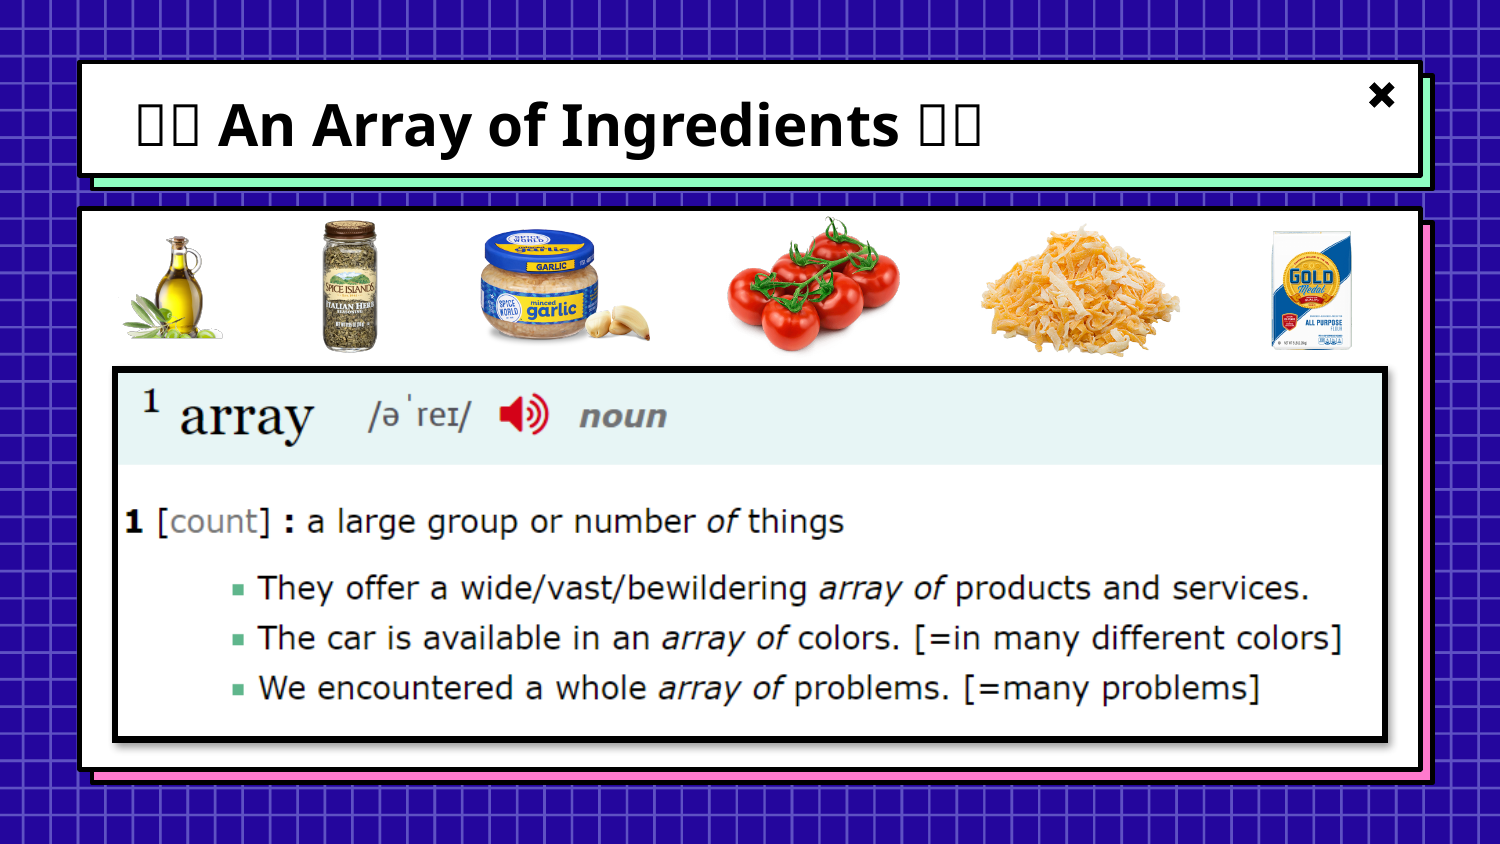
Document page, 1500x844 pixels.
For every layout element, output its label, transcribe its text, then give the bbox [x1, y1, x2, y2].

picture [0, 0, 1500, 844]
title 🍕🍕 An Array of Ingredients 🍕🍕 [118, 72, 1382, 167]
